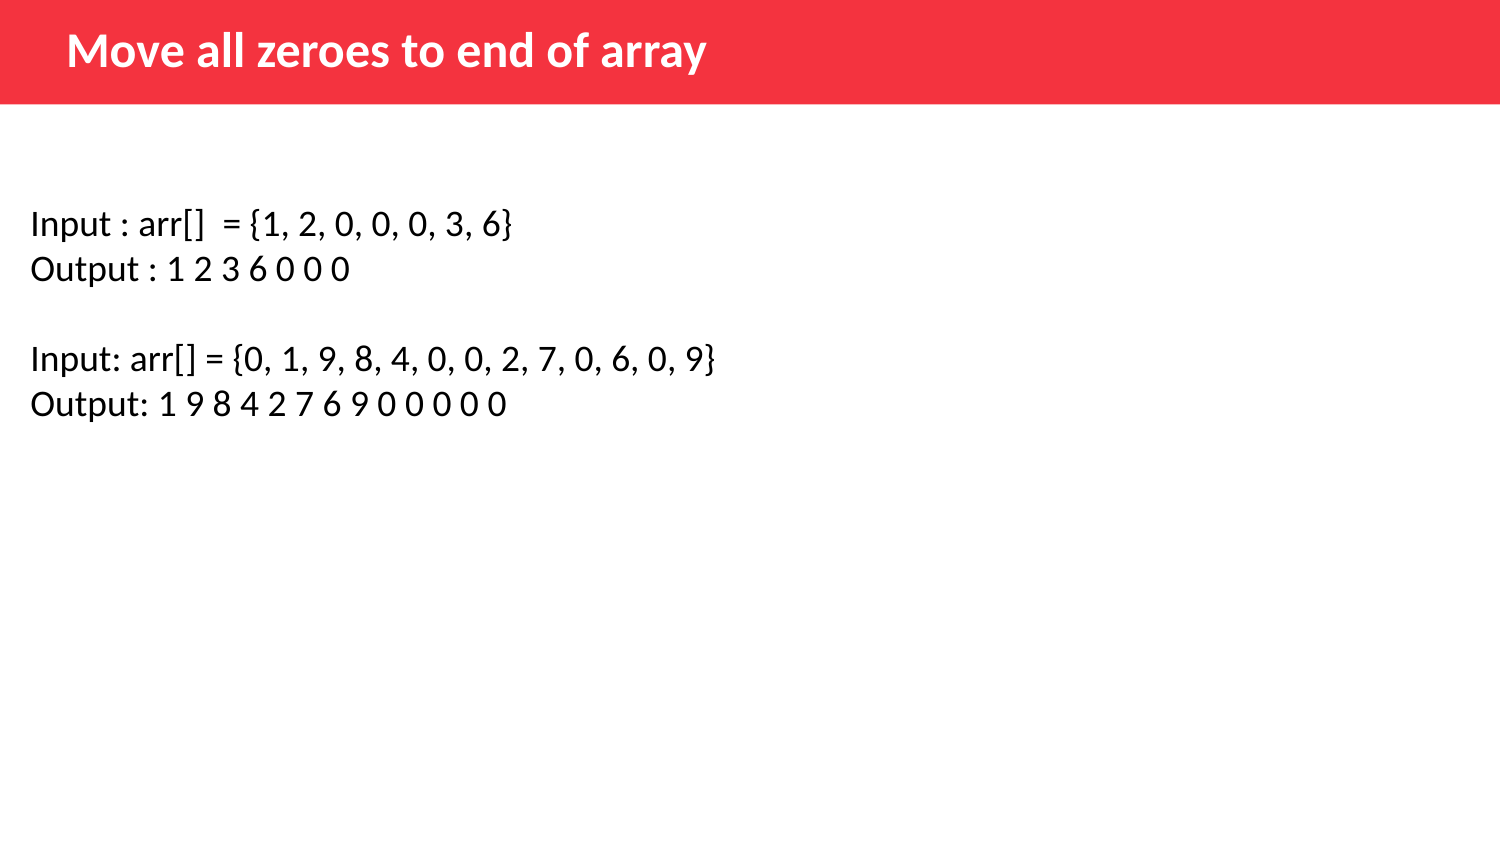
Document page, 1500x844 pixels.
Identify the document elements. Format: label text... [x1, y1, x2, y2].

text_box [0, 0, 1500, 105]
text_box Move all zeroes to end of array [63, 15, 1203, 80]
text_box Input : arr[] = {1, 2, 0, 0, 0, 3, 6} Output : 1 2 3 6 0 0 0 Input: arr[] = {0, 1, 9, 8, 4, 0, 0, 2, 7, 0, 6, 0, 9} Output: 1 9 8 4 2 7 6 9 0 0 0 0 0 [15, 138, 1484, 794]
